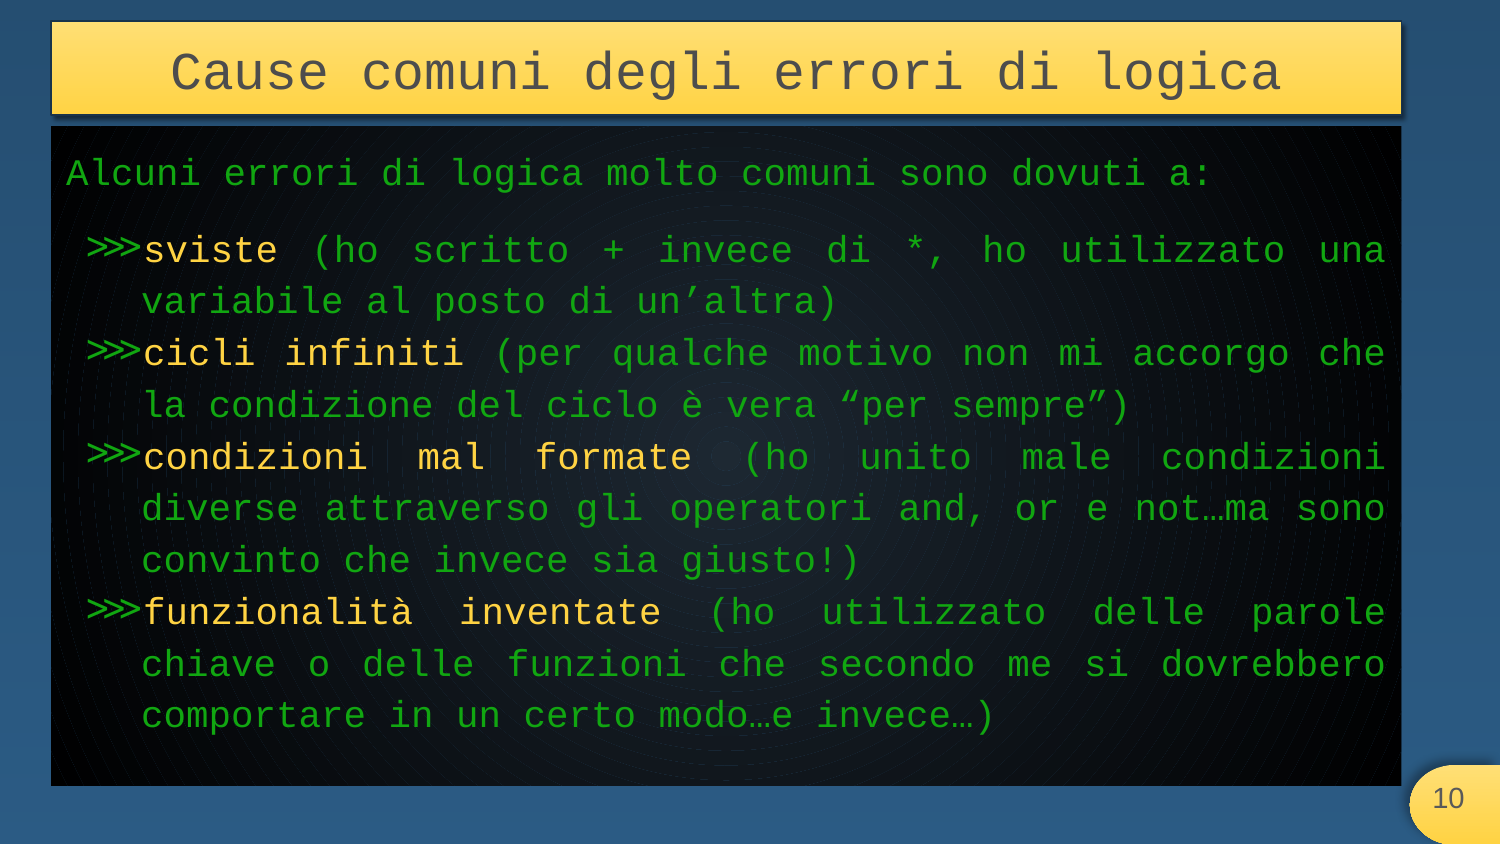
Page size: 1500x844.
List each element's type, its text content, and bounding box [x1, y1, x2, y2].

slide_number ‹#› [1389, 764, 1480, 830]
title Cause comuni degli errori di logica [50, 20, 1402, 116]
list Alcuni errori di logica molto comuni sono dovuti a: sviste (ho scritto + invece di *, ho utilizzato una variabile al posto di un’altra) cicli infiniti (per qualche motivo non mi accorgo che la condizione del ciclo è vera “per sempre”) condizioni mal formate (ho unito male condizioni diverse attraverso gli operatori and, or e not…ma sono convinto che invece sia giusto!) funzionalità inventate (ho utilizzato delle parole chiave o delle funzioni che secondo me si dovrebbero comportare in un certo modo…e invece…) [51, 126, 1402, 786]
